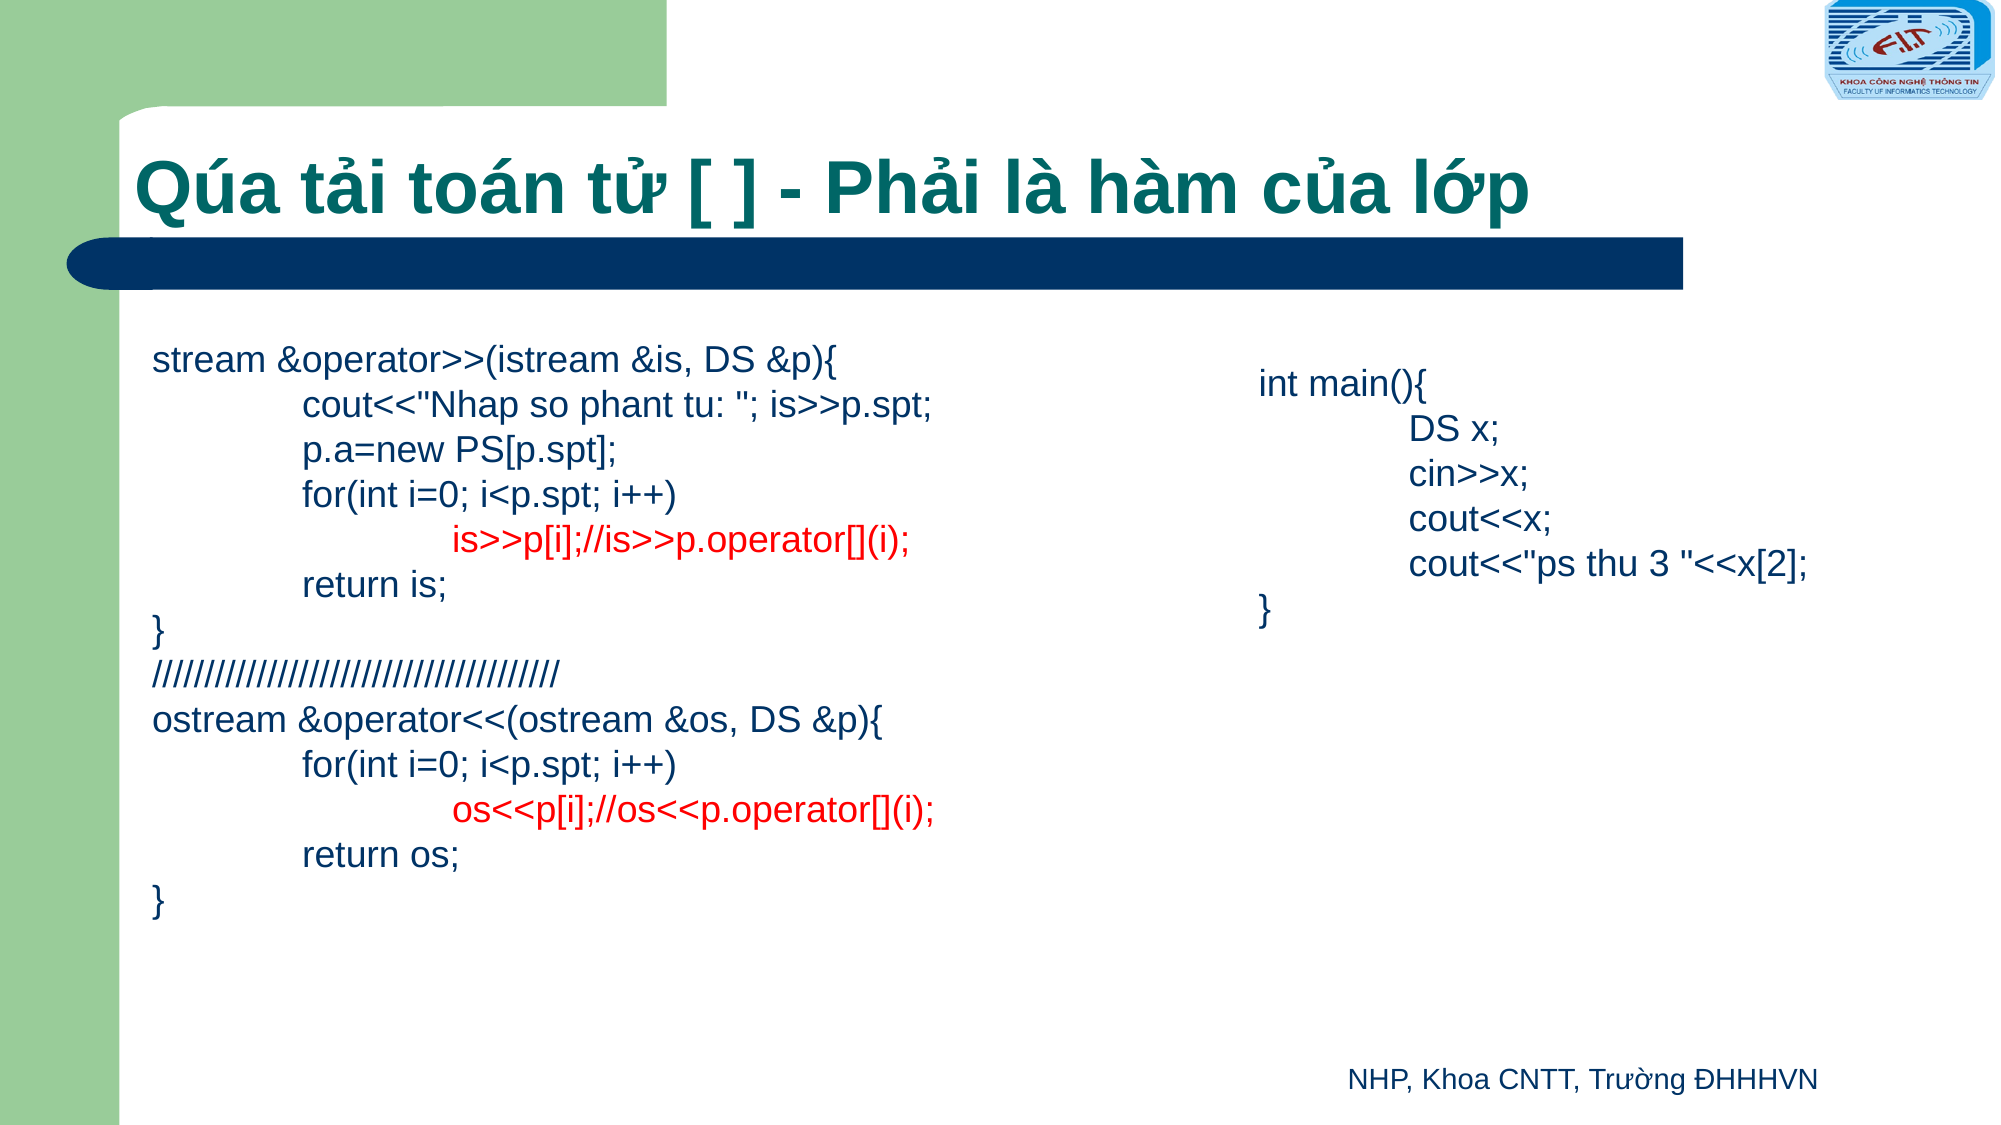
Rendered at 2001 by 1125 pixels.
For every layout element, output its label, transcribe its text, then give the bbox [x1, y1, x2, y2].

picture [1824, 0, 1997, 100]
title Qúa tải toán tử [ ] - Phải là hàm của lớp [119, 108, 1901, 238]
text_box stream &operator>>(istream &is, DS &p){ cout<<"Nhap so phant tu: "; is>>p.spt; p.a=new PS[p.spt]; for(int i=0; i<p.spt; i++) is>>p[i];//is>>p.operator[](i); return is; } /////////////////////////////////////// ostream &operator<<(ostream &os, DS &p){ for(int i=0; i<p.spt; i++) os<<p[i];//os<<p.operator[](i); return os; } [137, 328, 986, 928]
text_box int main(){ DS x; cin>>x; cout<<x; cout<<"ps thu 3 "<<x[2]; } [1243, 351, 1878, 637]
footer NHP, Khoa CNTT, Trường ĐHHHVN [1266, 1025, 1901, 1103]
